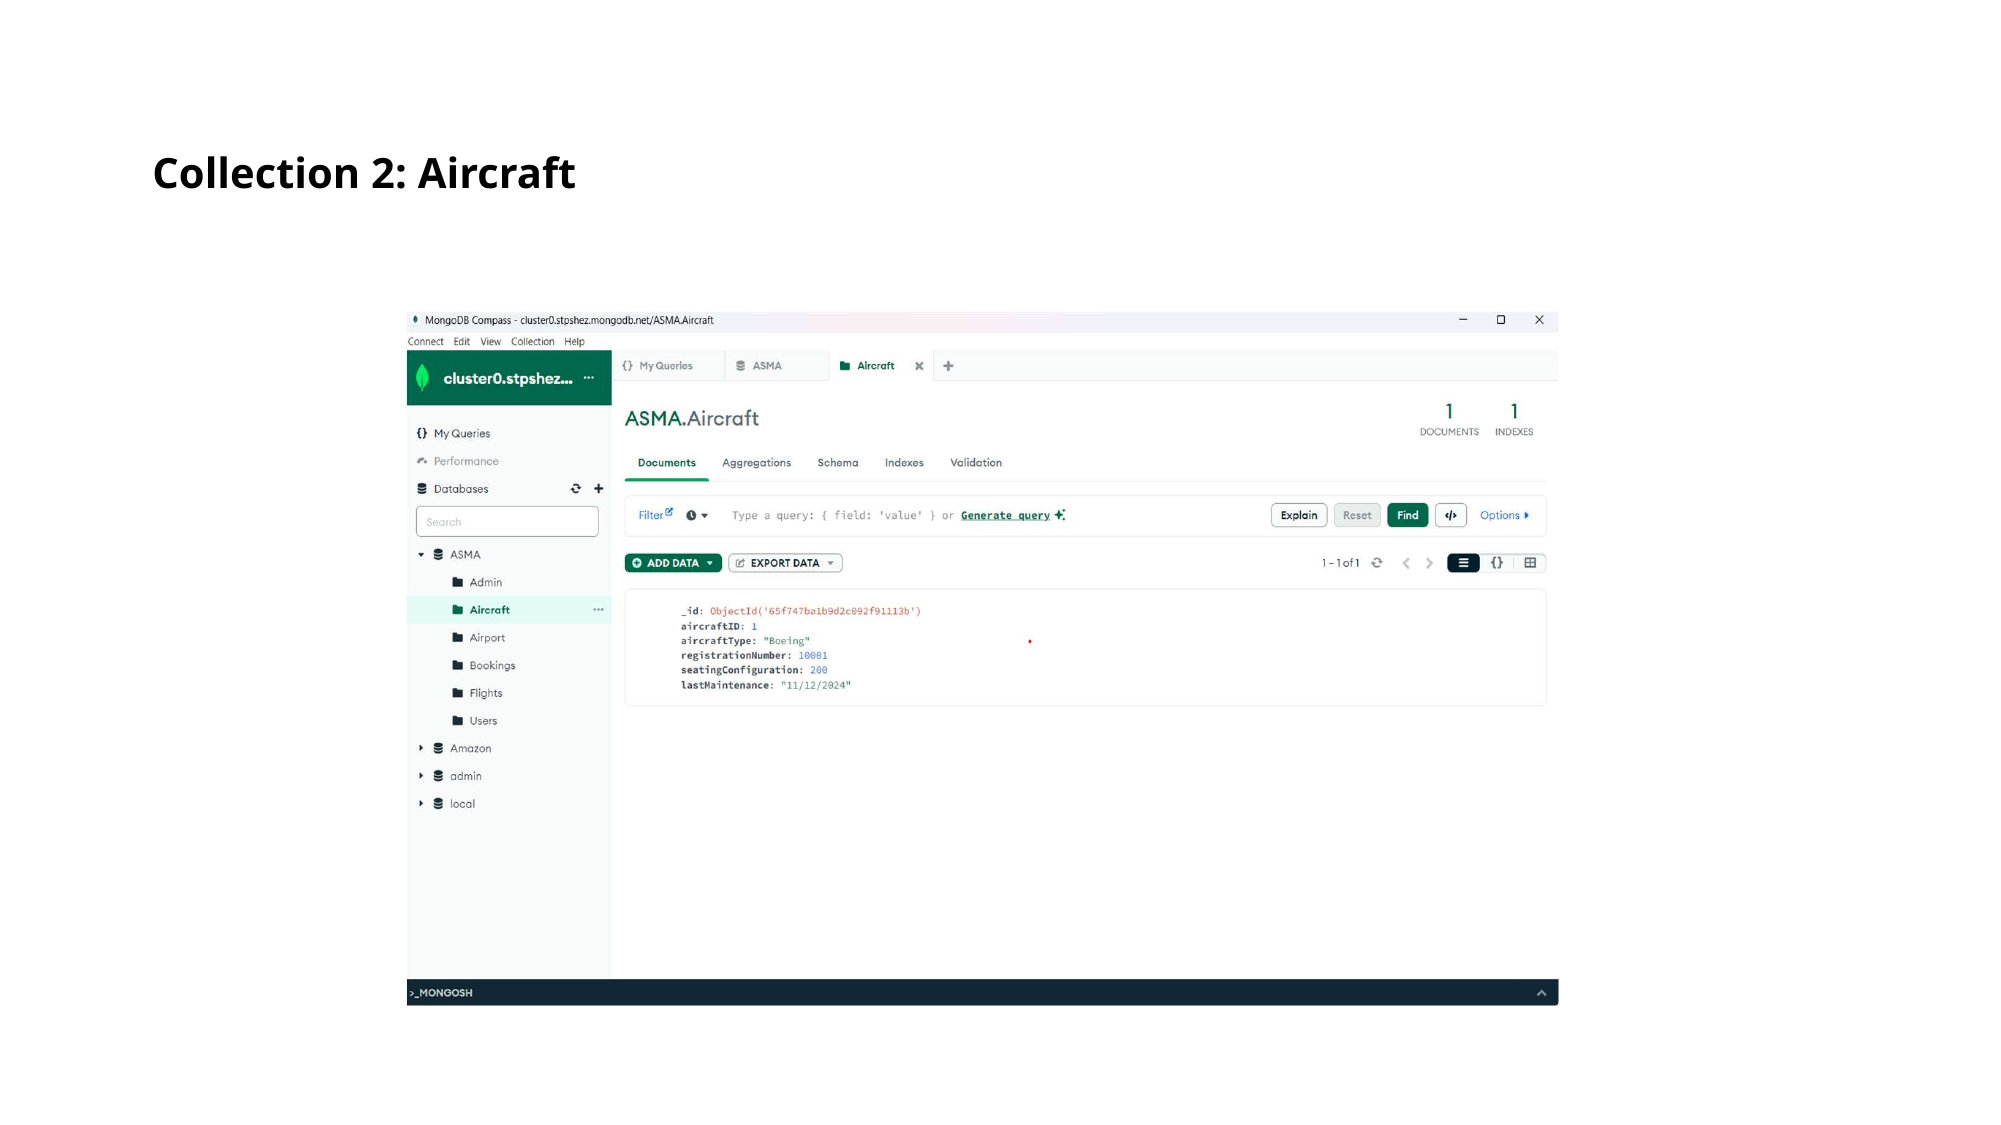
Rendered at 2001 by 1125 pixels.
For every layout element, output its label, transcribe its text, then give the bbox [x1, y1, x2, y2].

picture [406, 311, 1559, 1006]
title Collection 2: Aircraft [137, 119, 1863, 231]
